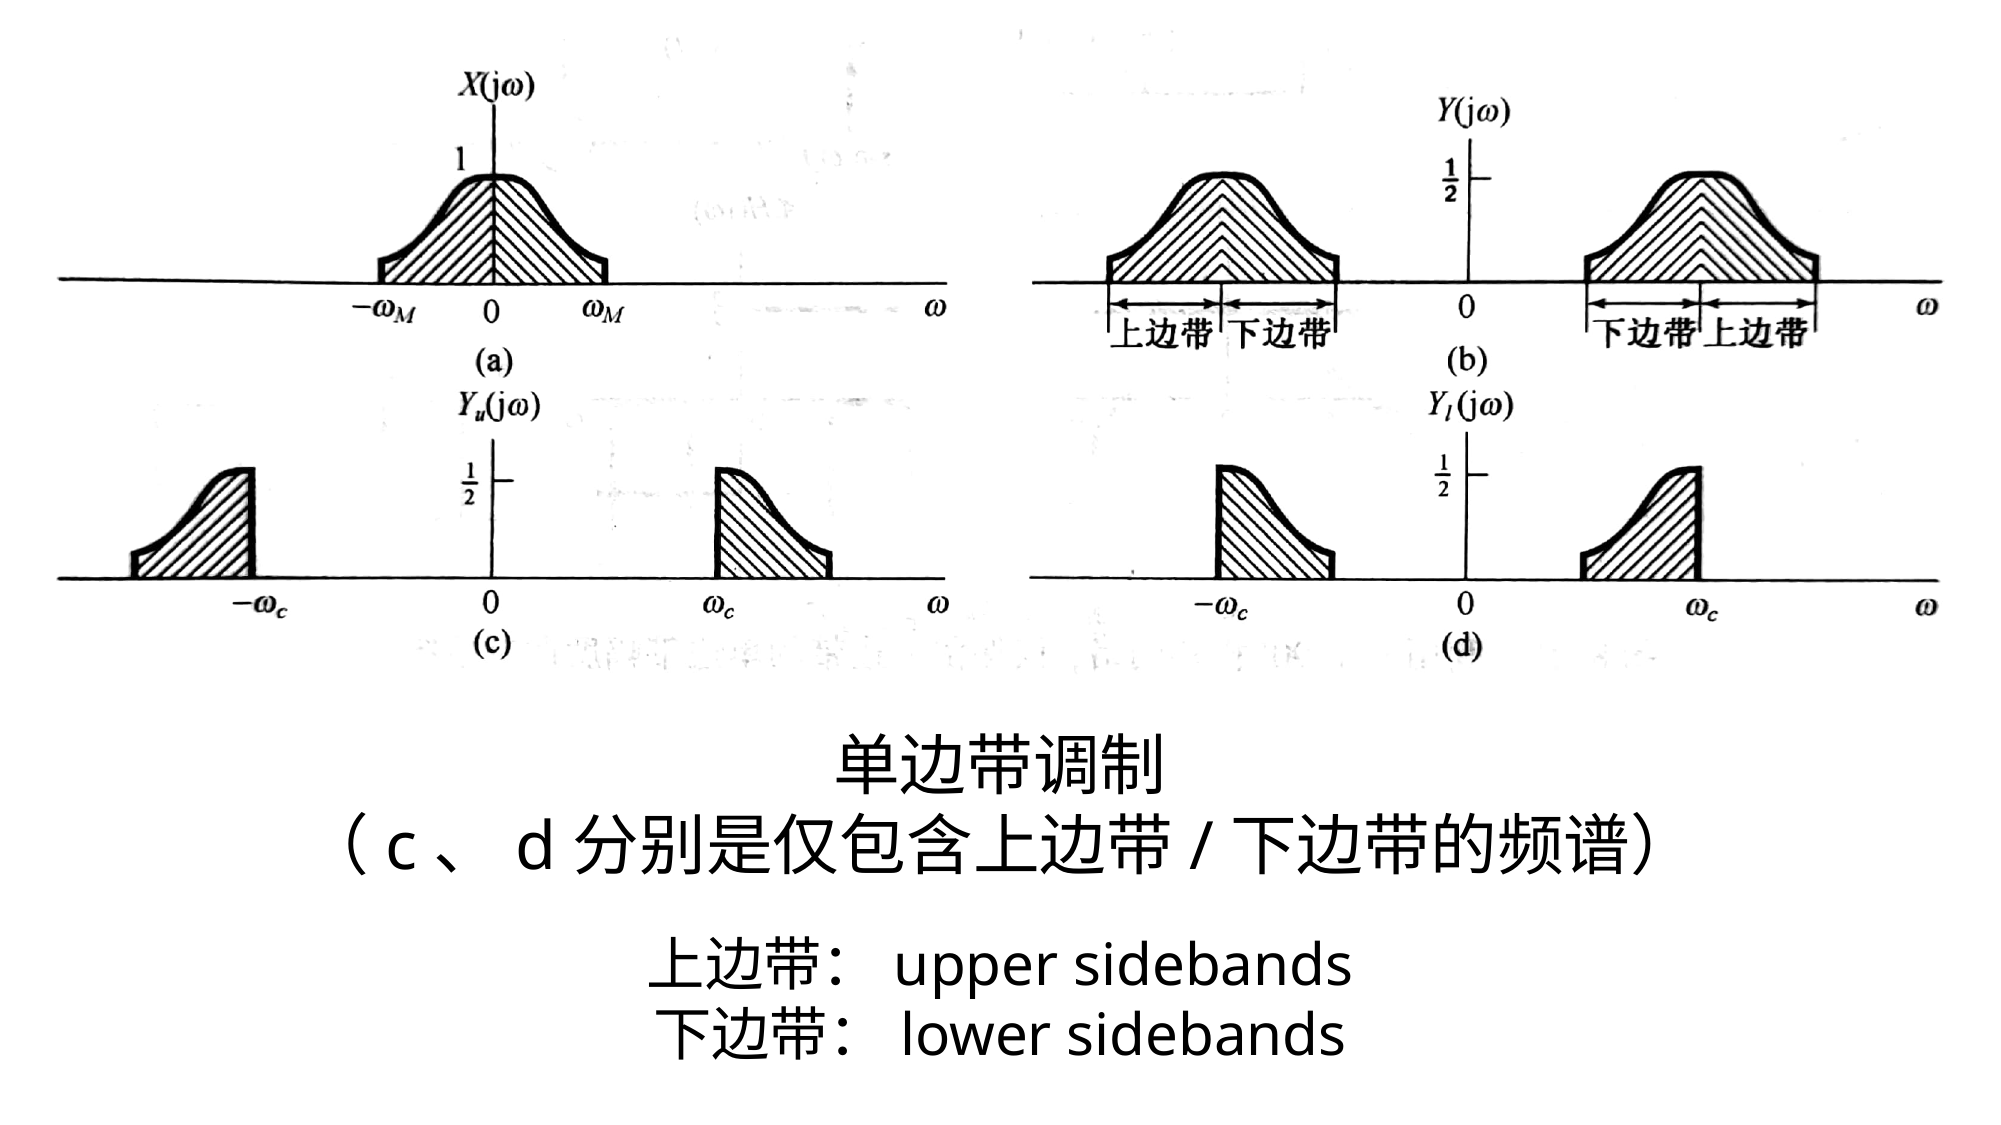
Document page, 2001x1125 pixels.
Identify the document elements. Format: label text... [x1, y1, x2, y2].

text_box 上边带：upper sidebands 下边带：lower sidebands [632, 919, 1368, 1075]
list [46, 29, 1954, 688]
text_box 单边带调制 （c、d分别是仅包含上边带/下边带的频谱） [287, 715, 1713, 891]
